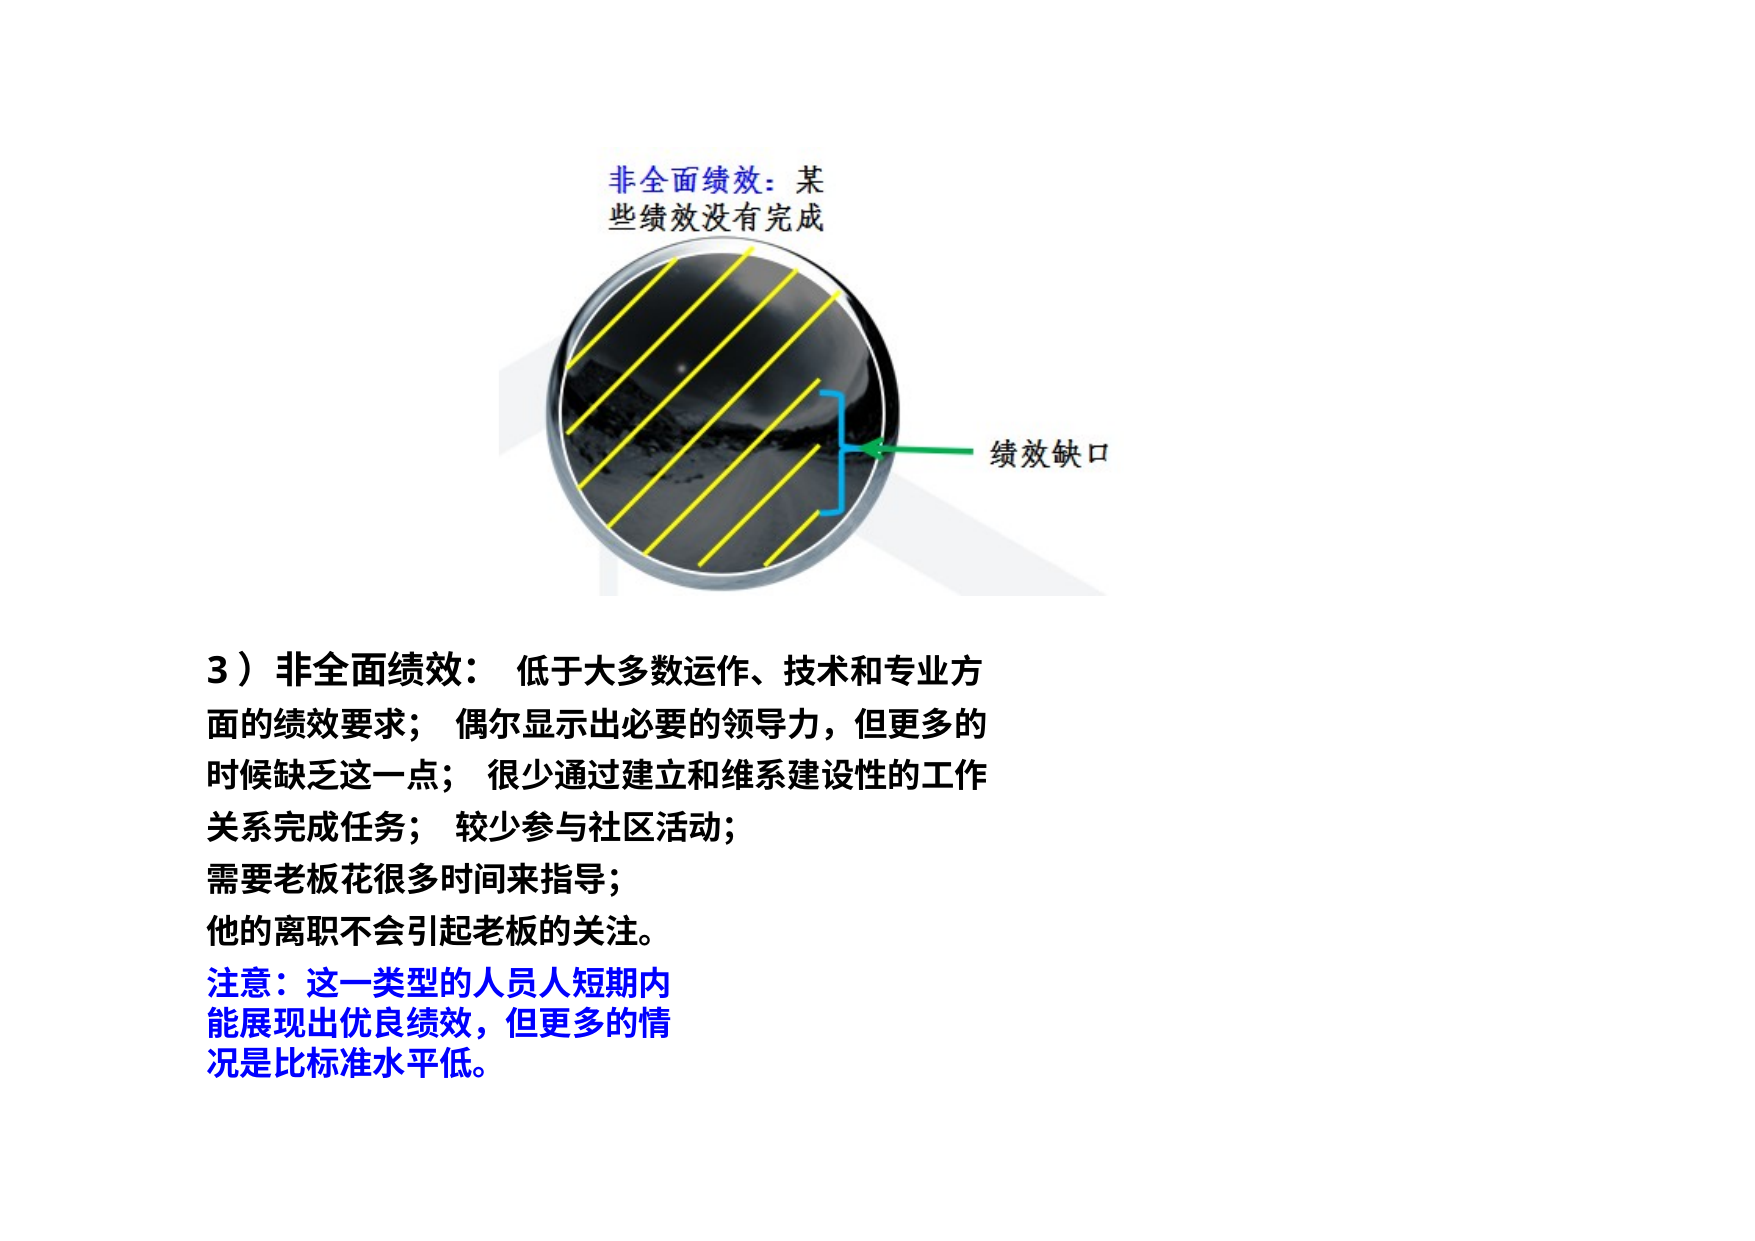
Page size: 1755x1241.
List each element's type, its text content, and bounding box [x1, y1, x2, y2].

text_box 3）非全面绩效： 低于大多数运作、技术和专业方面的绩效要求； 偶尔显示出必要的领导力，但更多的时候缺乏这一点； 很少通过建立和维系建设性的工作关系完成任务； 较少参与社区活动； 需要老板花很多时间来指导； 他的离职不会引起老板的关注。 注意：这一类型的人员人短期内能展现出优良绩效，但更多的情况是比标准水平低。 [204, 632, 1452, 1082]
text_box [498, 147, 1127, 596]
